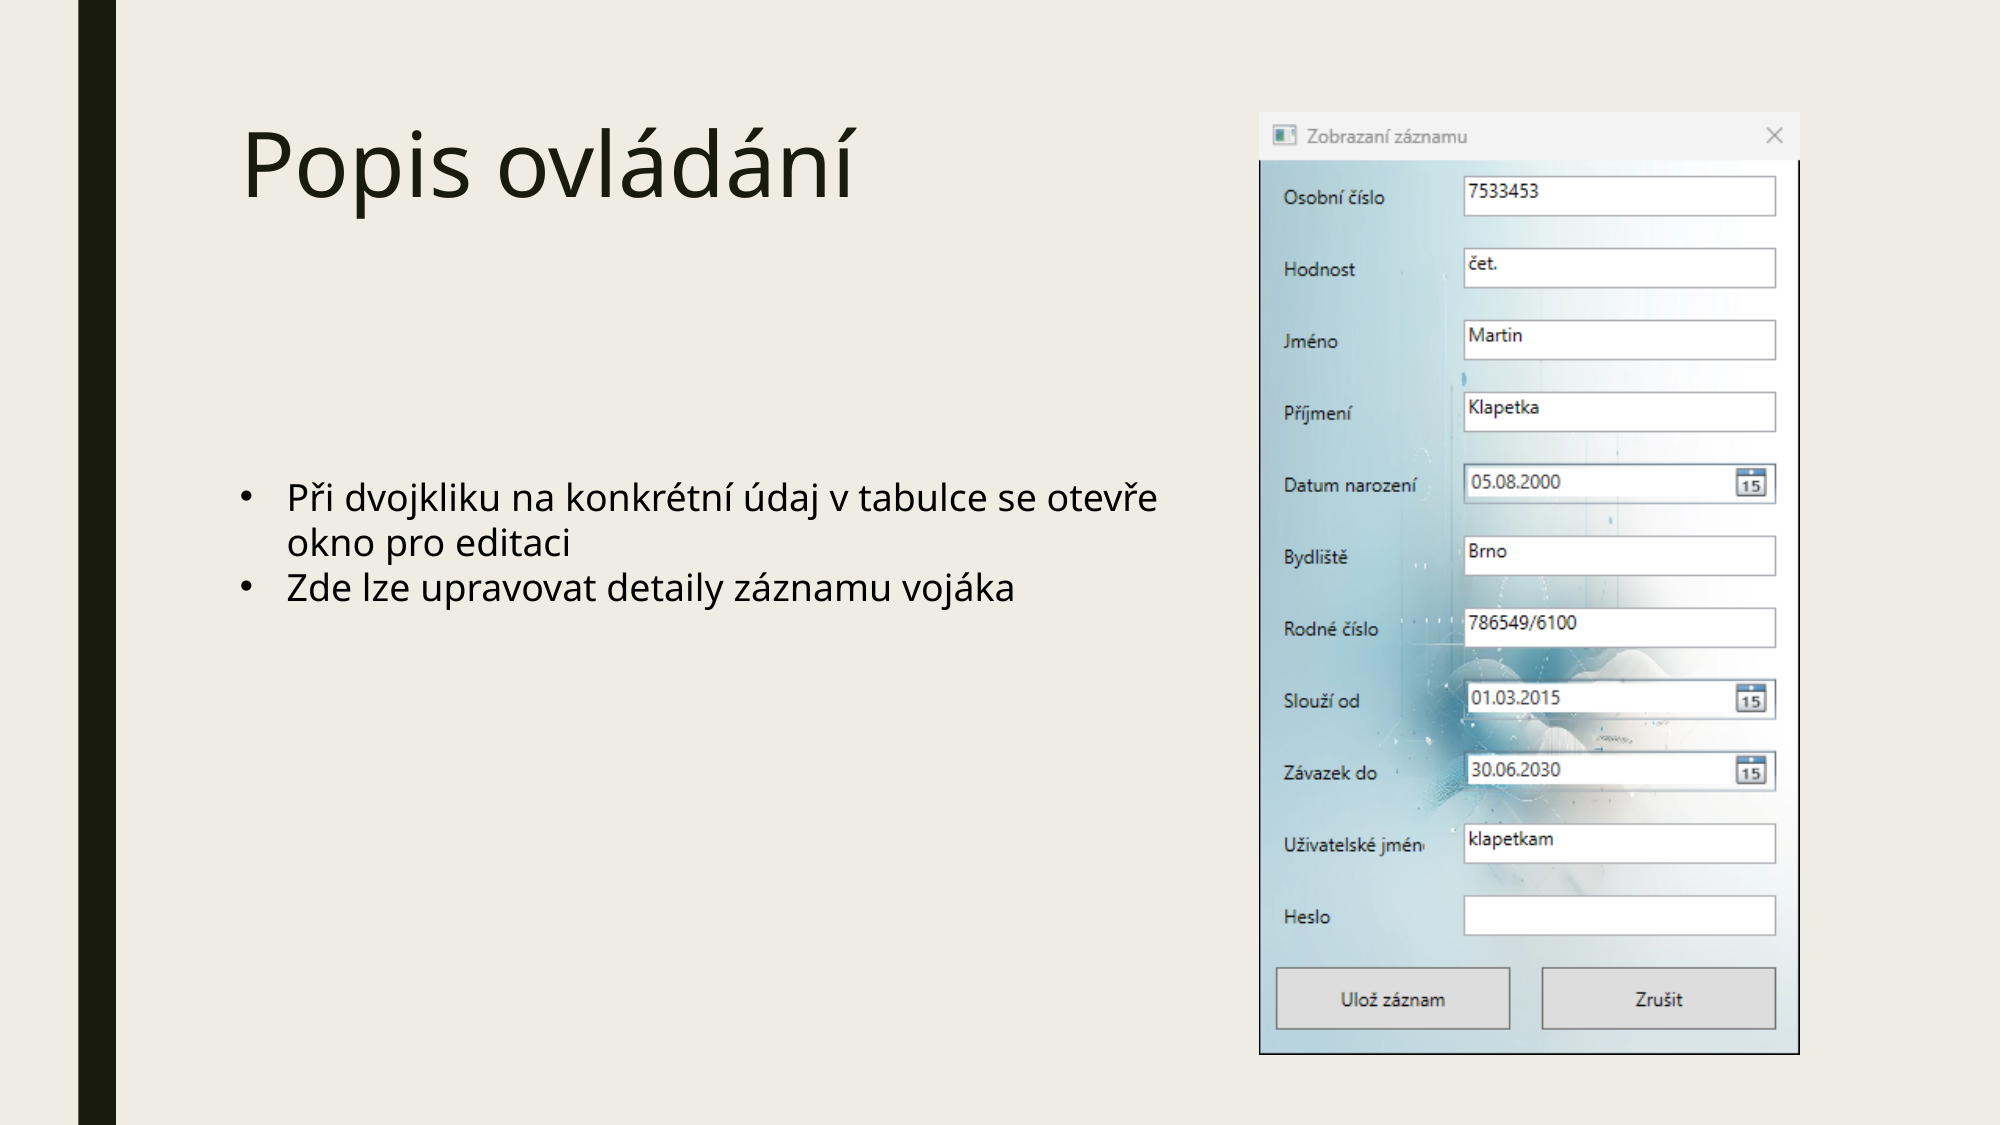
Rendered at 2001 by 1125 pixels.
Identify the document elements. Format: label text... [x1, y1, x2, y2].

picture [1259, 112, 1800, 1055]
title Popis ovládání [225, 112, 1259, 225]
text_box Při dvojkliku na konkrétní údaj v tabulce se otevře okno pro editaci Zde lze upravovat detaily záznamu vojáka [225, 466, 1192, 616]
